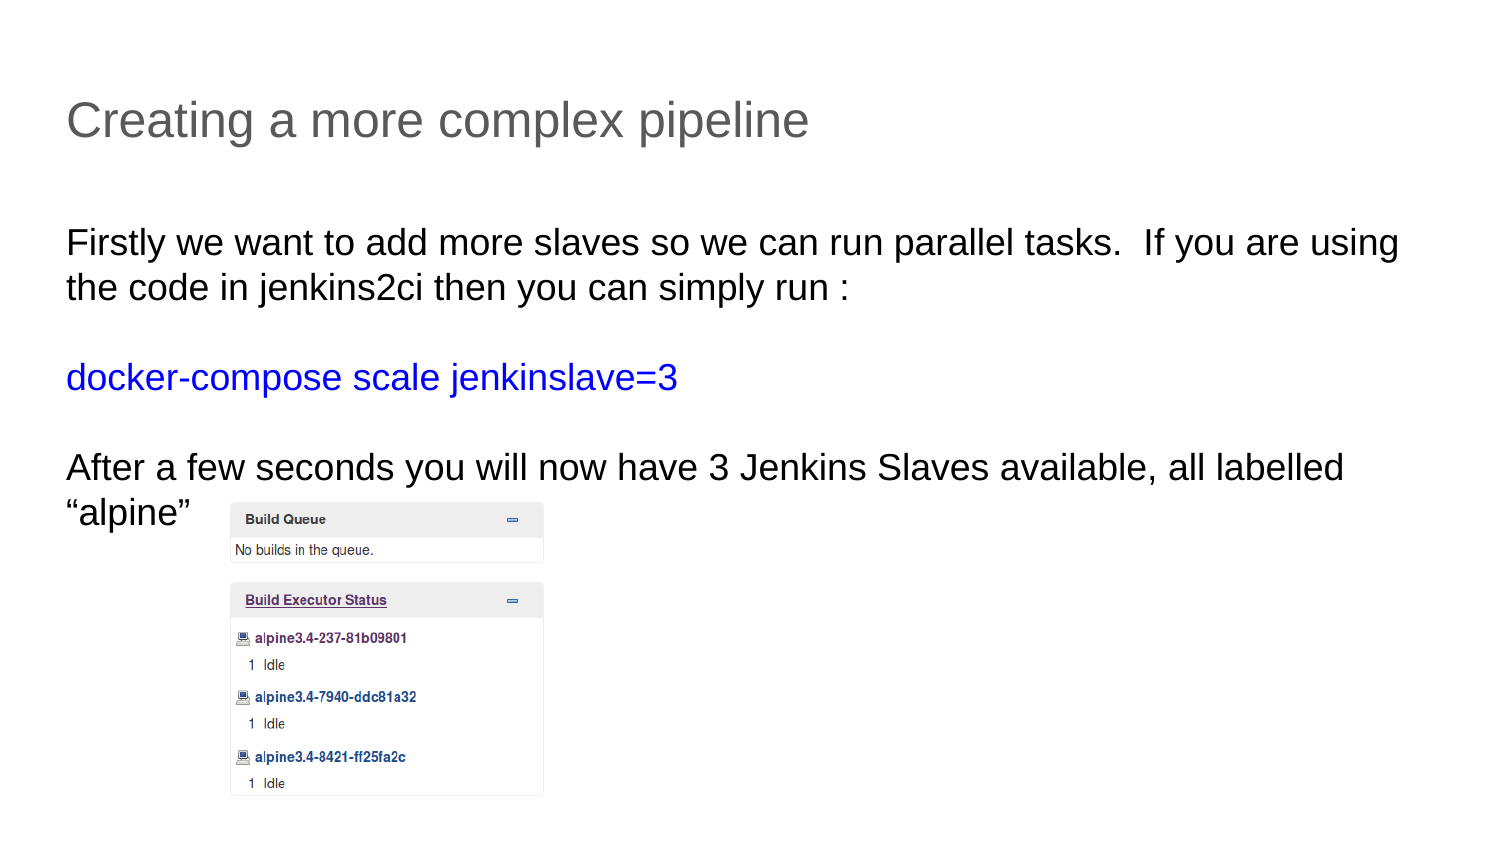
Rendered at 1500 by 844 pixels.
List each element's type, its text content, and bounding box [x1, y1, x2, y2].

picture [226, 498, 548, 825]
title Creating a more complex pipeline Firstly we want to add more slaves so we can run parallel tasks. If you are using the code in jenkins2ci then you can simply run : docker-compose scale jenkinslave=3 After a few seconds you will now have 3 Jenkins Slaves available, all labelled “alpine” [51, 72, 1449, 167]
